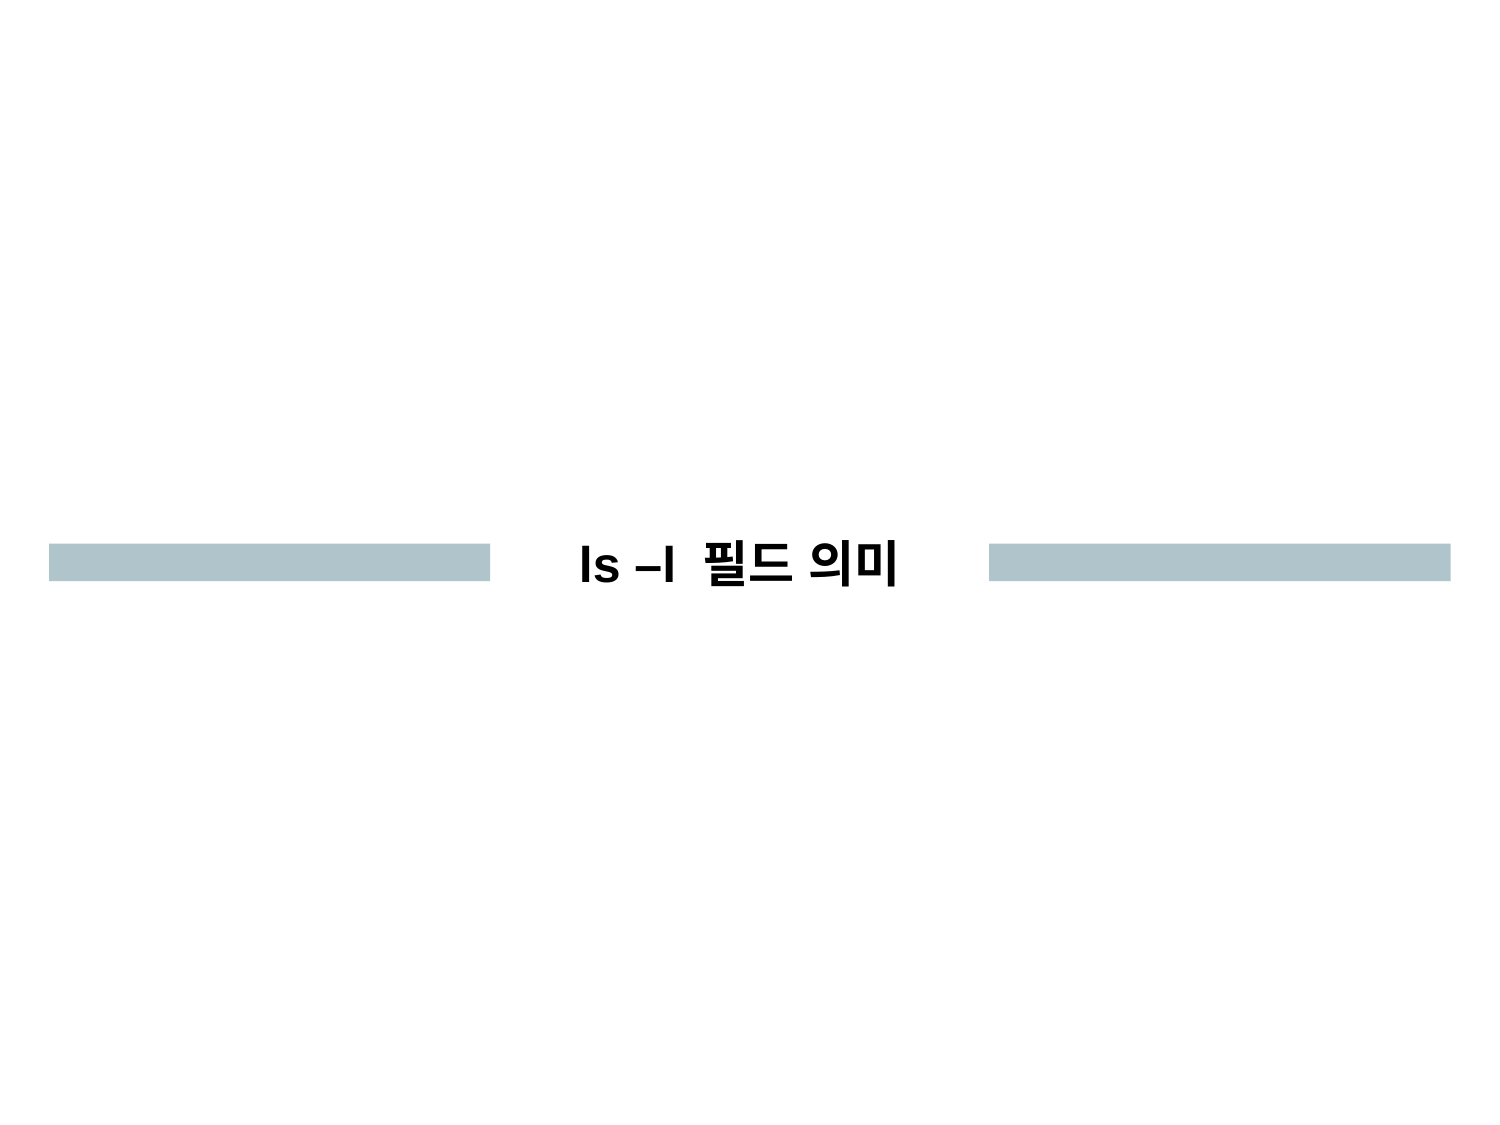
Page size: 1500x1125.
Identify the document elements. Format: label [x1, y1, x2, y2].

text_box [48, 524, 1451, 601]
